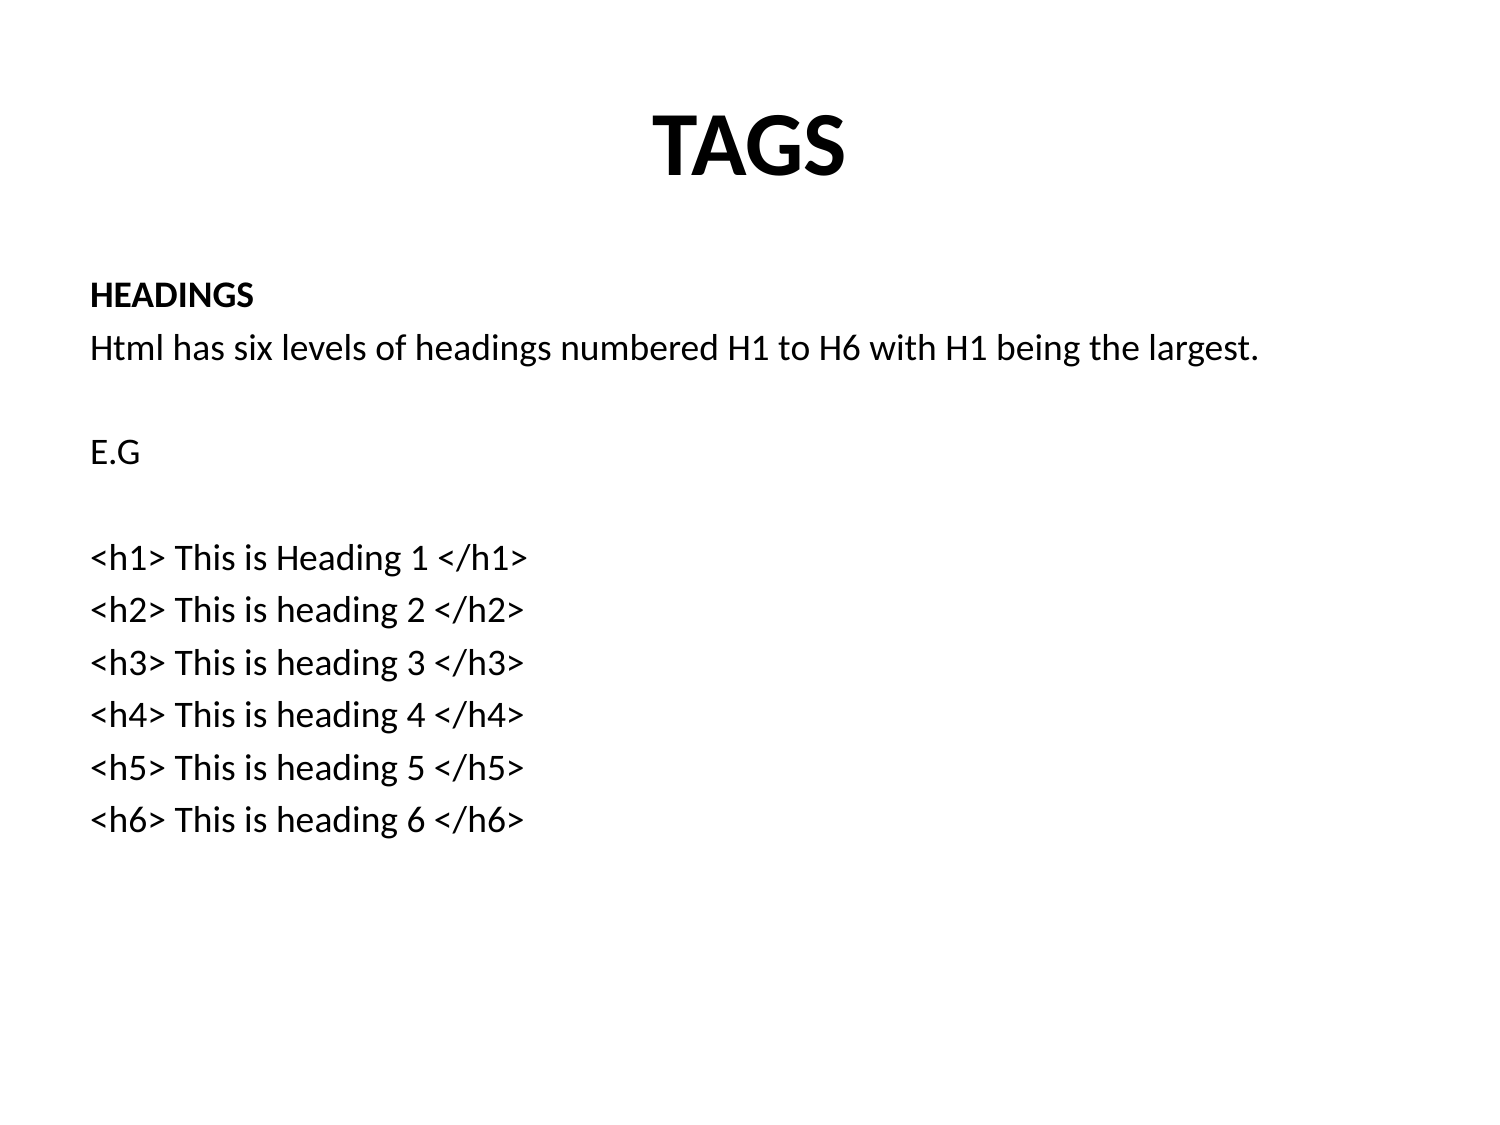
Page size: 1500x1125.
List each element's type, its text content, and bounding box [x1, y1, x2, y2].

list HEADINGS Html has six levels of headings numbered H1 to H6 with H1 being the largest. E.G <h1> This is Heading 1 </h1> <h2> This is heading 2 </h2> <h3> This is heading 3 </h3> <h4> This is heading 4 </h4> <h5> This is heading 5 </h5> <h6> This is heading 6 </h6> [75, 262, 1425, 1005]
title TAGS [75, 45, 1425, 233]
